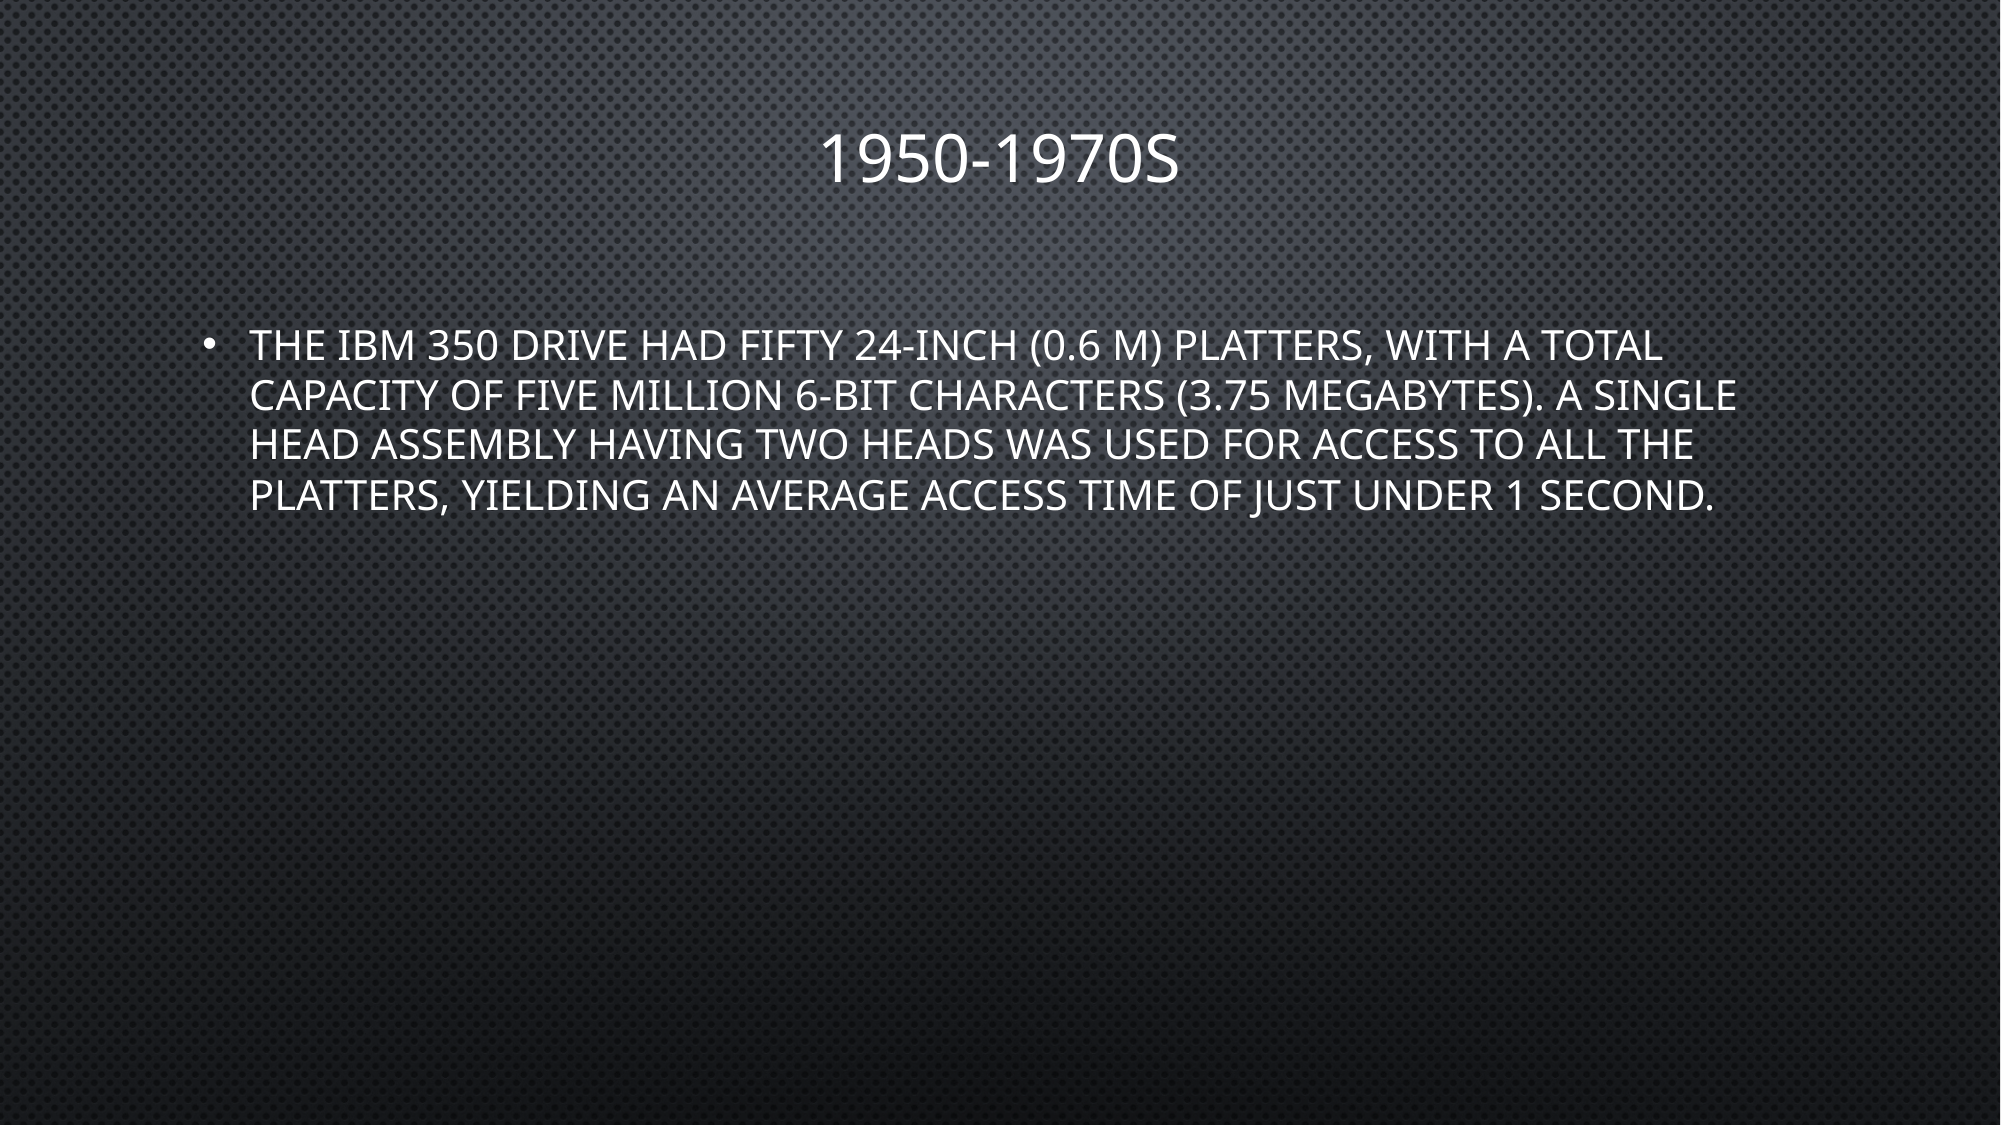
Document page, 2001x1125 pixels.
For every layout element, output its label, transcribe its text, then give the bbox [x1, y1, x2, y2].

list The IBM 350 drive had fifty 24-inch (0.6 m) platters, with a total capacity of five million 6-bit characters (3.75 megabytes). A single head assembly having two heads was used for access to all the platters, yielding an average access time of just under 1 second. [187, 197, 1813, 710]
title 1950-1970s [187, 0, 1813, 197]
